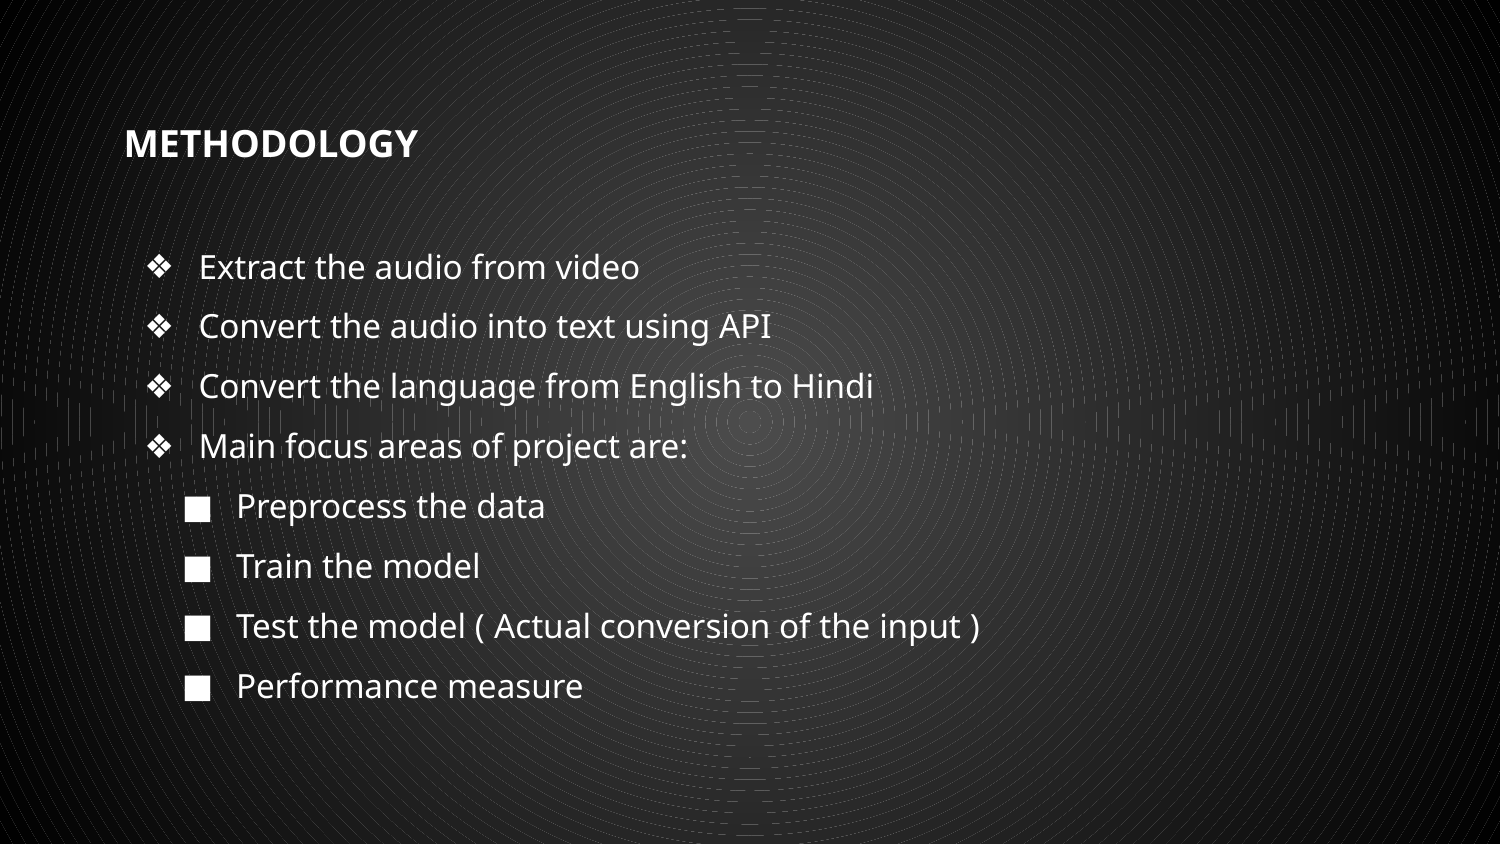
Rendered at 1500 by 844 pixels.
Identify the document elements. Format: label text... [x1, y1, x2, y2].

text_box Extract the audio from video Convert the audio into text using API Convert the language from English to Hindi Main focus areas of project are: Preprocess the data Train the model Test the model ( Actual conversion of the input ) Performance measure [108, 210, 1370, 806]
text_box METHODOLOGY [108, 106, 1138, 173]
